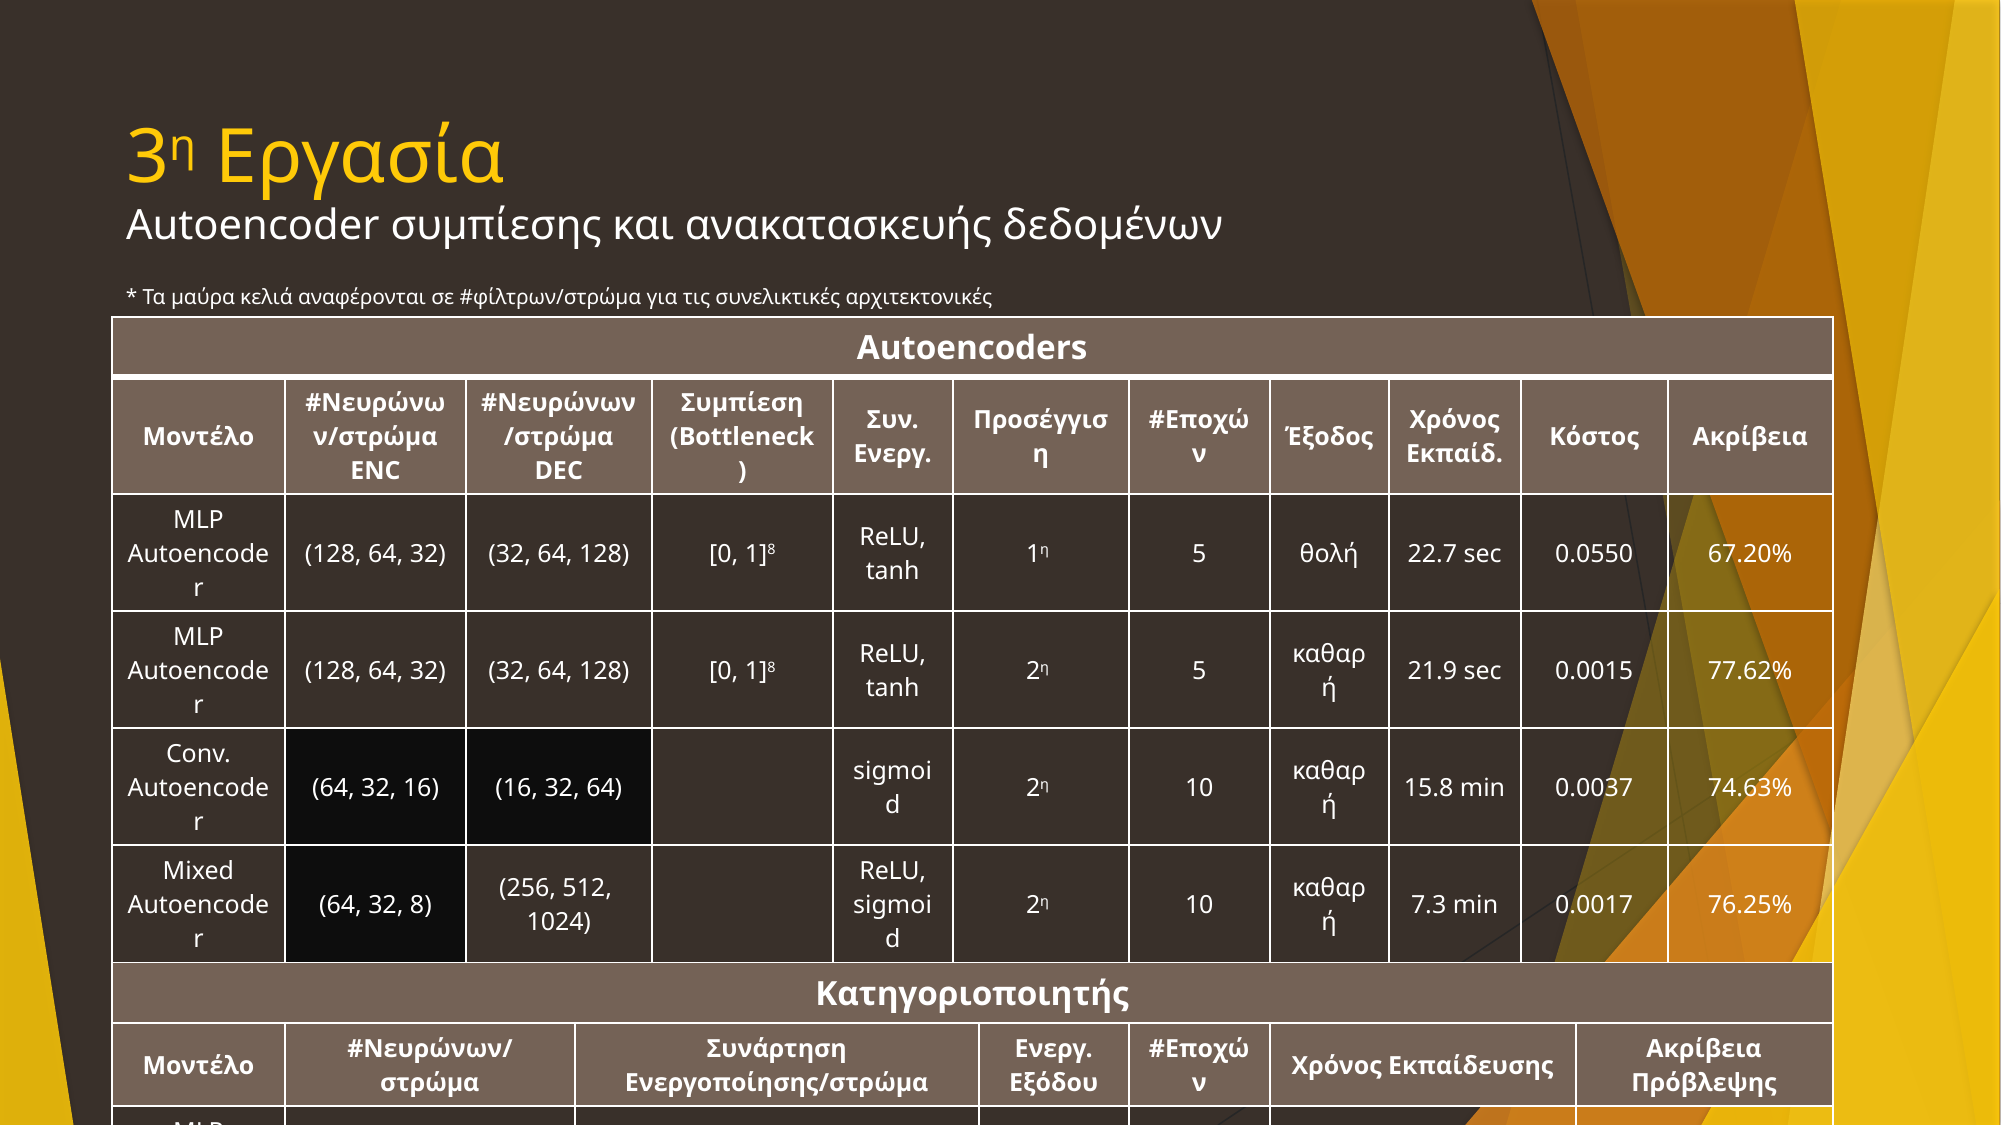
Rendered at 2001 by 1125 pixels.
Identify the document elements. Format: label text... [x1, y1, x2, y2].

text_box * Τα μαύρα κελιά αναφέρονται σε #φίλτρων/στρώμα για τις συνελικτικές αρχιτεκτονικές [111, 276, 1109, 316]
title 3η Εργασία Autoencoder συμπίεσης και ανακατασκευής δεδομένων [111, 99, 1522, 316]
